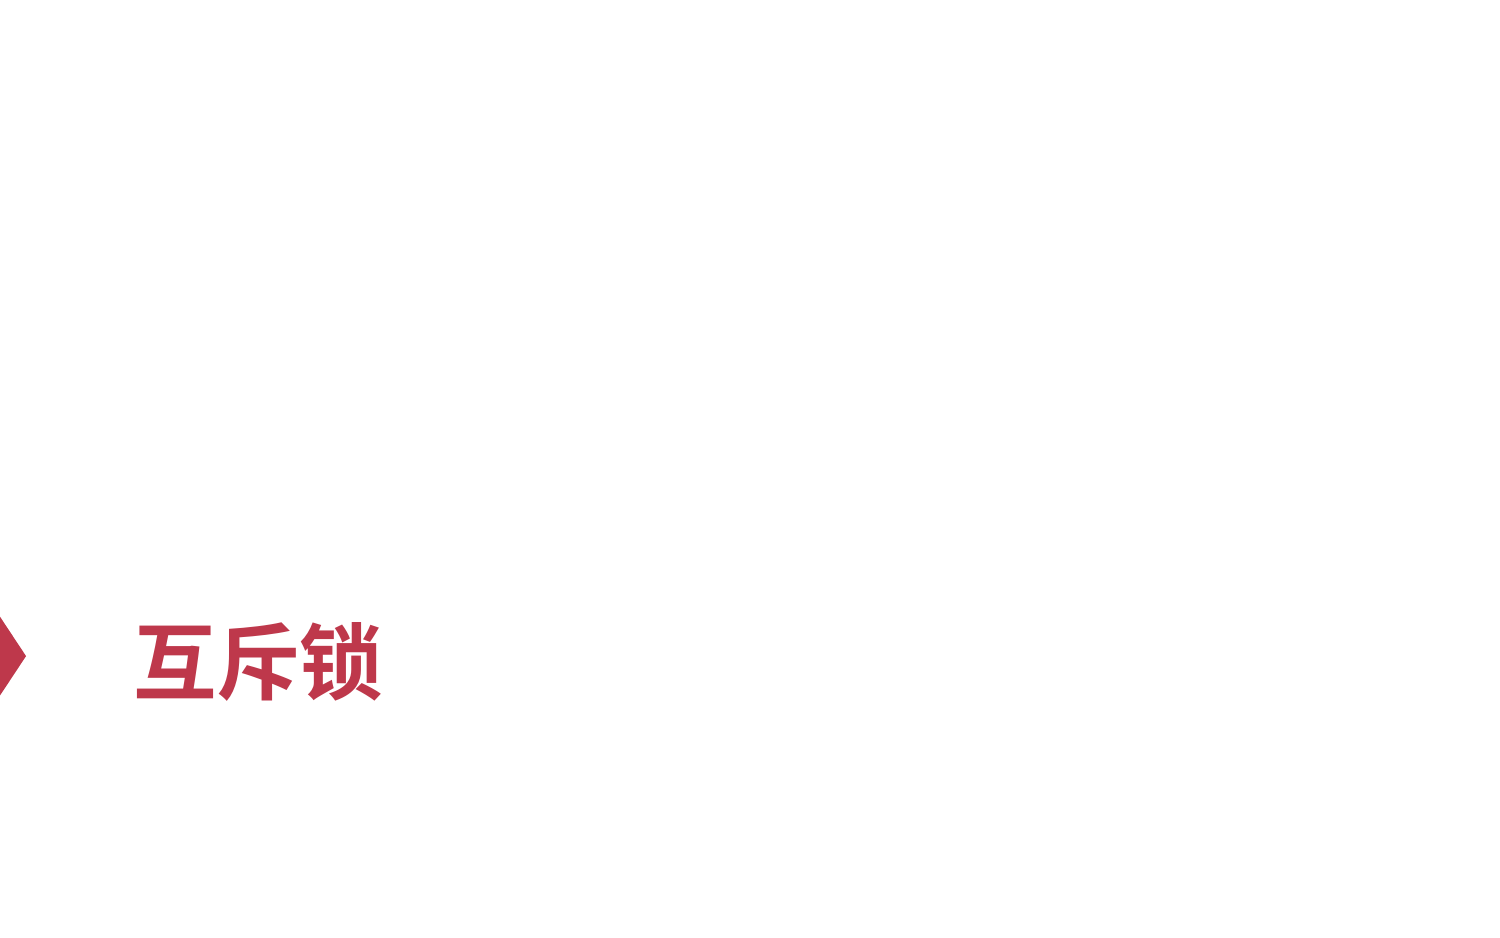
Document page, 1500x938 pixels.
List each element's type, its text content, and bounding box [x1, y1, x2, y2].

title 互斥锁 [118, 602, 1394, 789]
